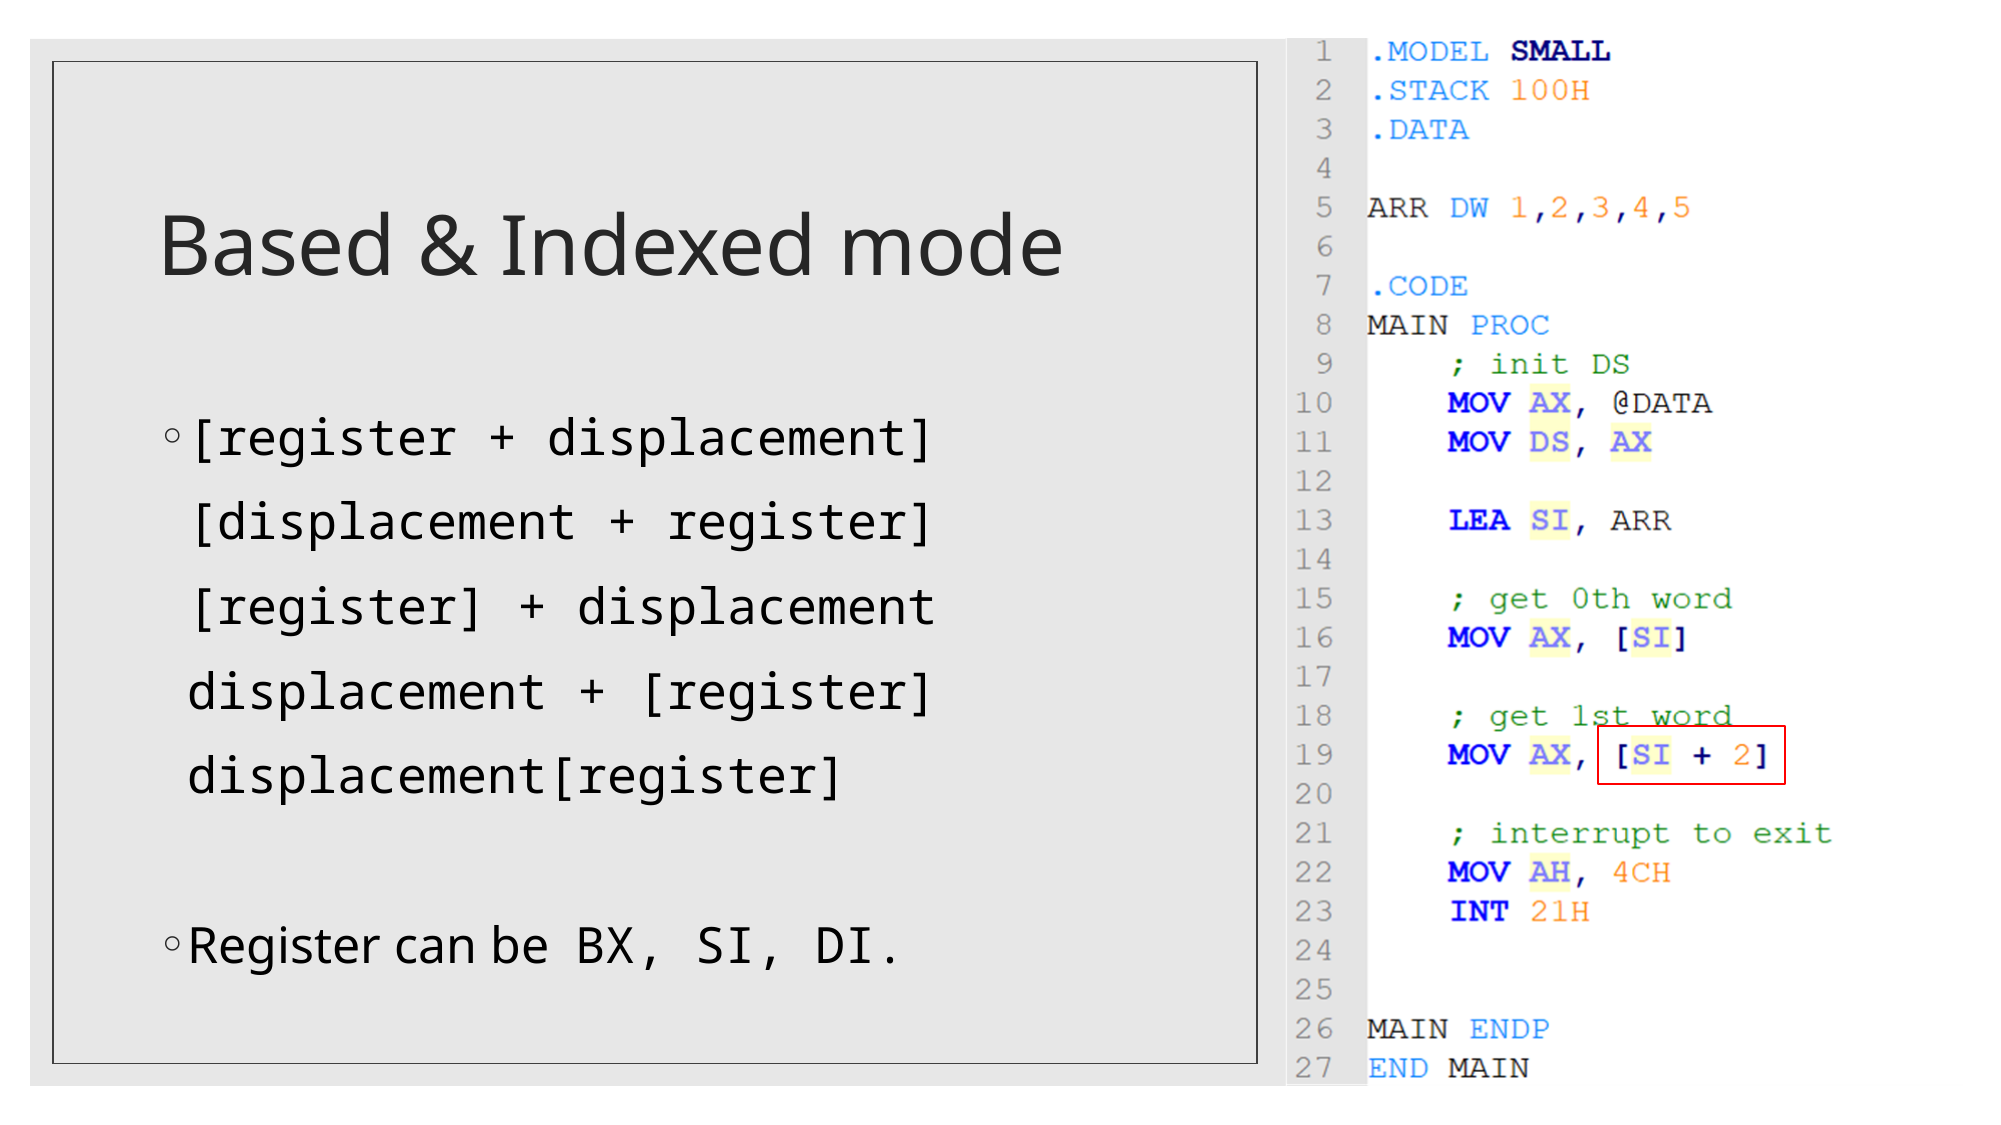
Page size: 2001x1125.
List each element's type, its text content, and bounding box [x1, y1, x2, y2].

text_box [0, 0, 2000, 1125]
title Based & Indexed mode [142, 105, 1173, 391]
text_box [52, 61, 1257, 1064]
text_box [30, 38, 1284, 1086]
list [register + displacement] [displacement + register] [register] + displacement displacement + [register] displacement[register] Register can be BX, SI, DI. [142, 391, 1173, 990]
picture [1285, 38, 1963, 1087]
